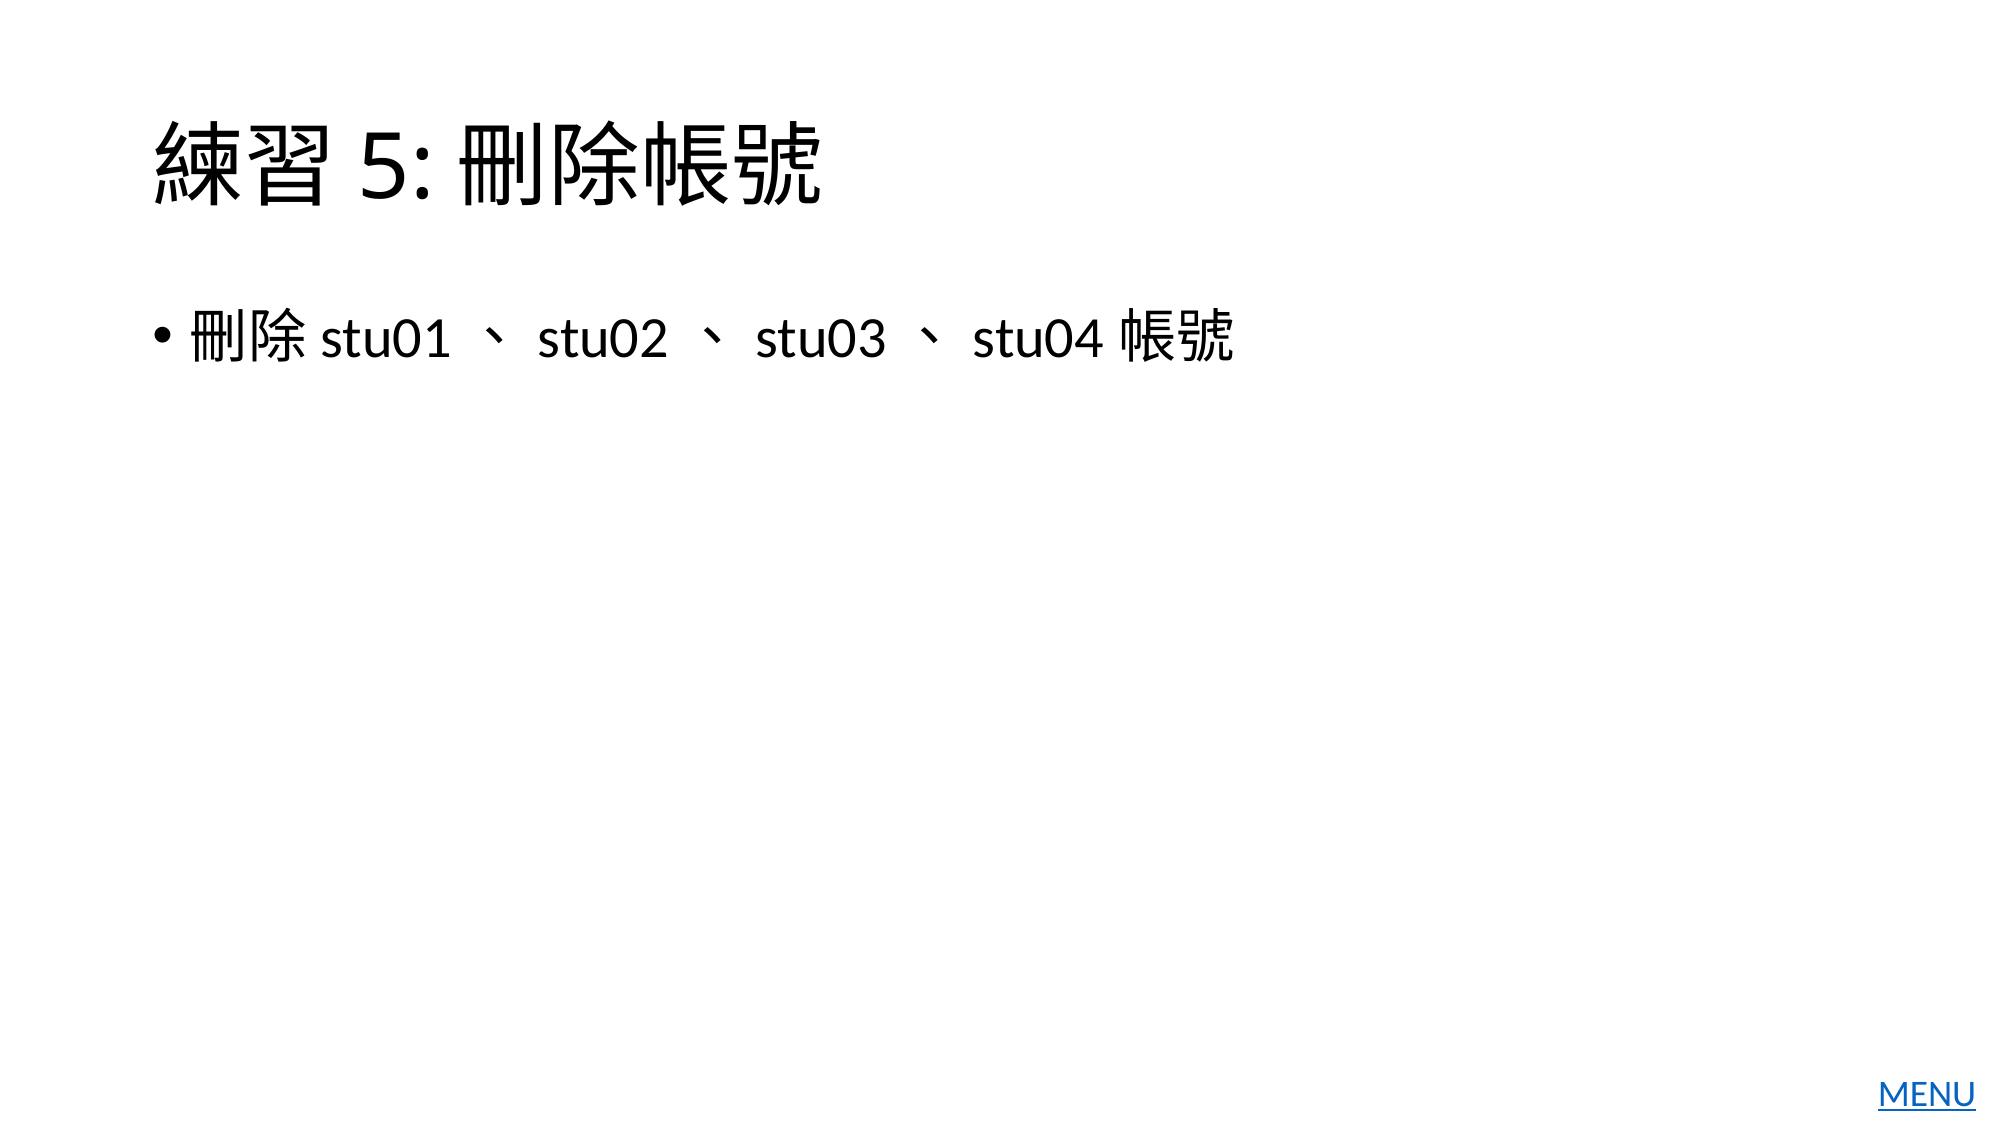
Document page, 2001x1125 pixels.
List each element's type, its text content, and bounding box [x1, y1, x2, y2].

list 刪除stu01、stu02、stu03、stu04帳號 [137, 299, 1863, 1014]
title 練習5:刪除帳號 [137, 59, 1863, 278]
